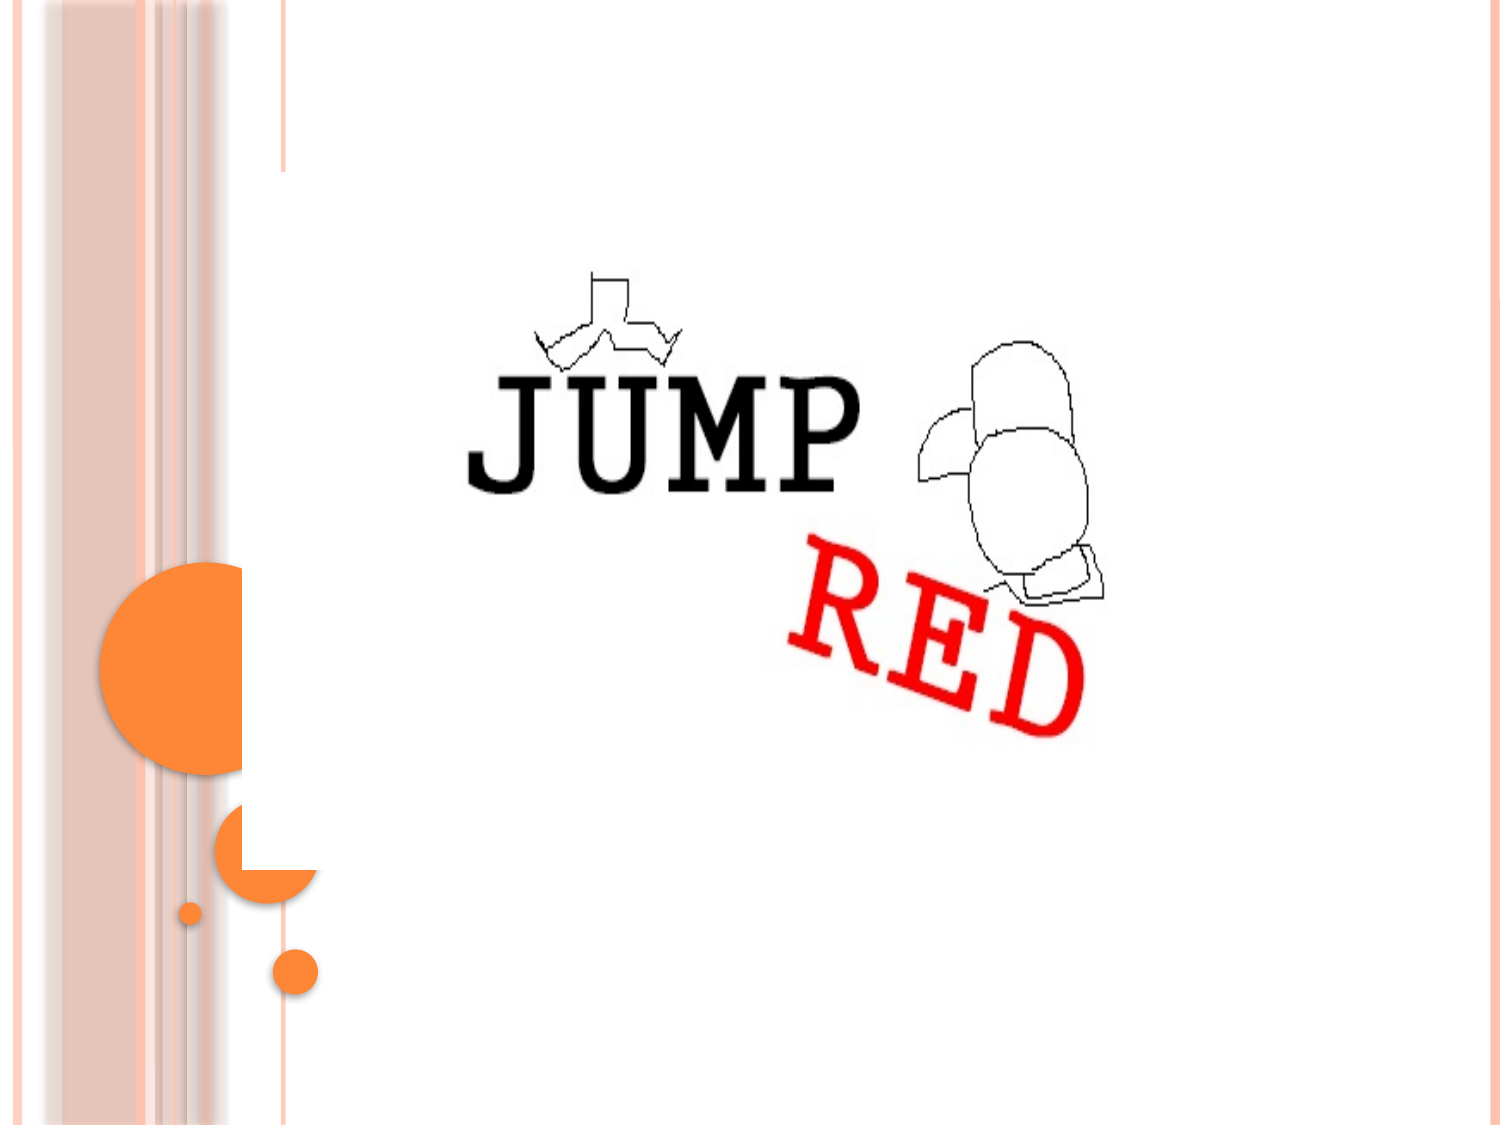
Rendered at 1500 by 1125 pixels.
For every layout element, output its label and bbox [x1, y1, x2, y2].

picture [241, 172, 1347, 871]
